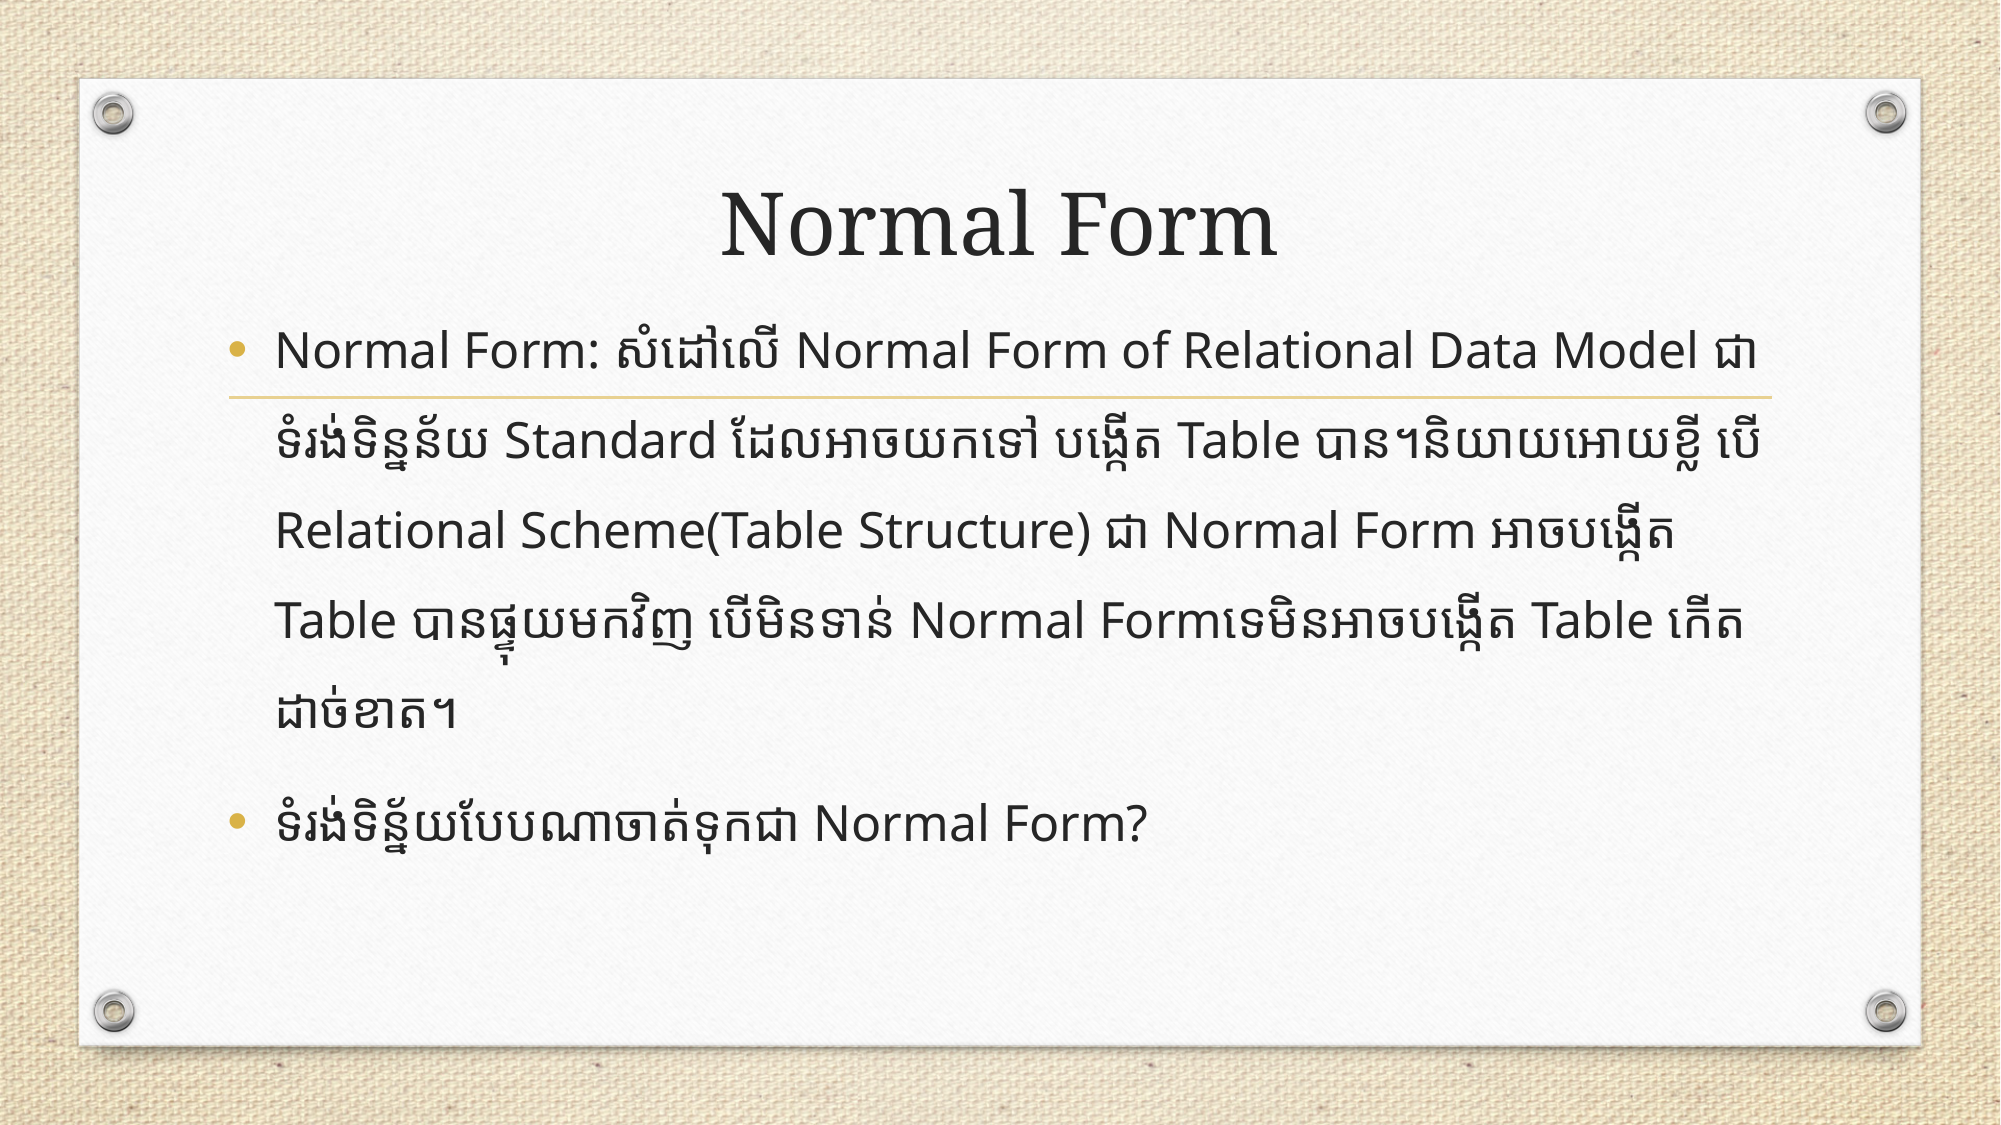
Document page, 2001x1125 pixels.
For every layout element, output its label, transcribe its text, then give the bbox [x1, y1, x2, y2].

list Normal Form: សំដៅលើ Normal Form of Relational Data Model ជាទំរង់ទិន្នន័យ Standard ដែលអាចយកទៅ បង្កើត Table បាន។​និយាយអោយខ្លី បើ Relational Scheme(Table Structure) ជា Normal Form អាចបង្កើត Table បាន​ផ្ទុយមកវិញ បើមិនទាន់ Normal Formទេមិនអាចបង្កើត Table កើតដាច់ខាត។ ទំរង់ទិន្ន័យបែបណាចាត់ទុកជា Normal Form? [212, 280, 1788, 964]
title Normal Form [212, 161, 1788, 280]
picture [0, 0, 2001, 1125]
